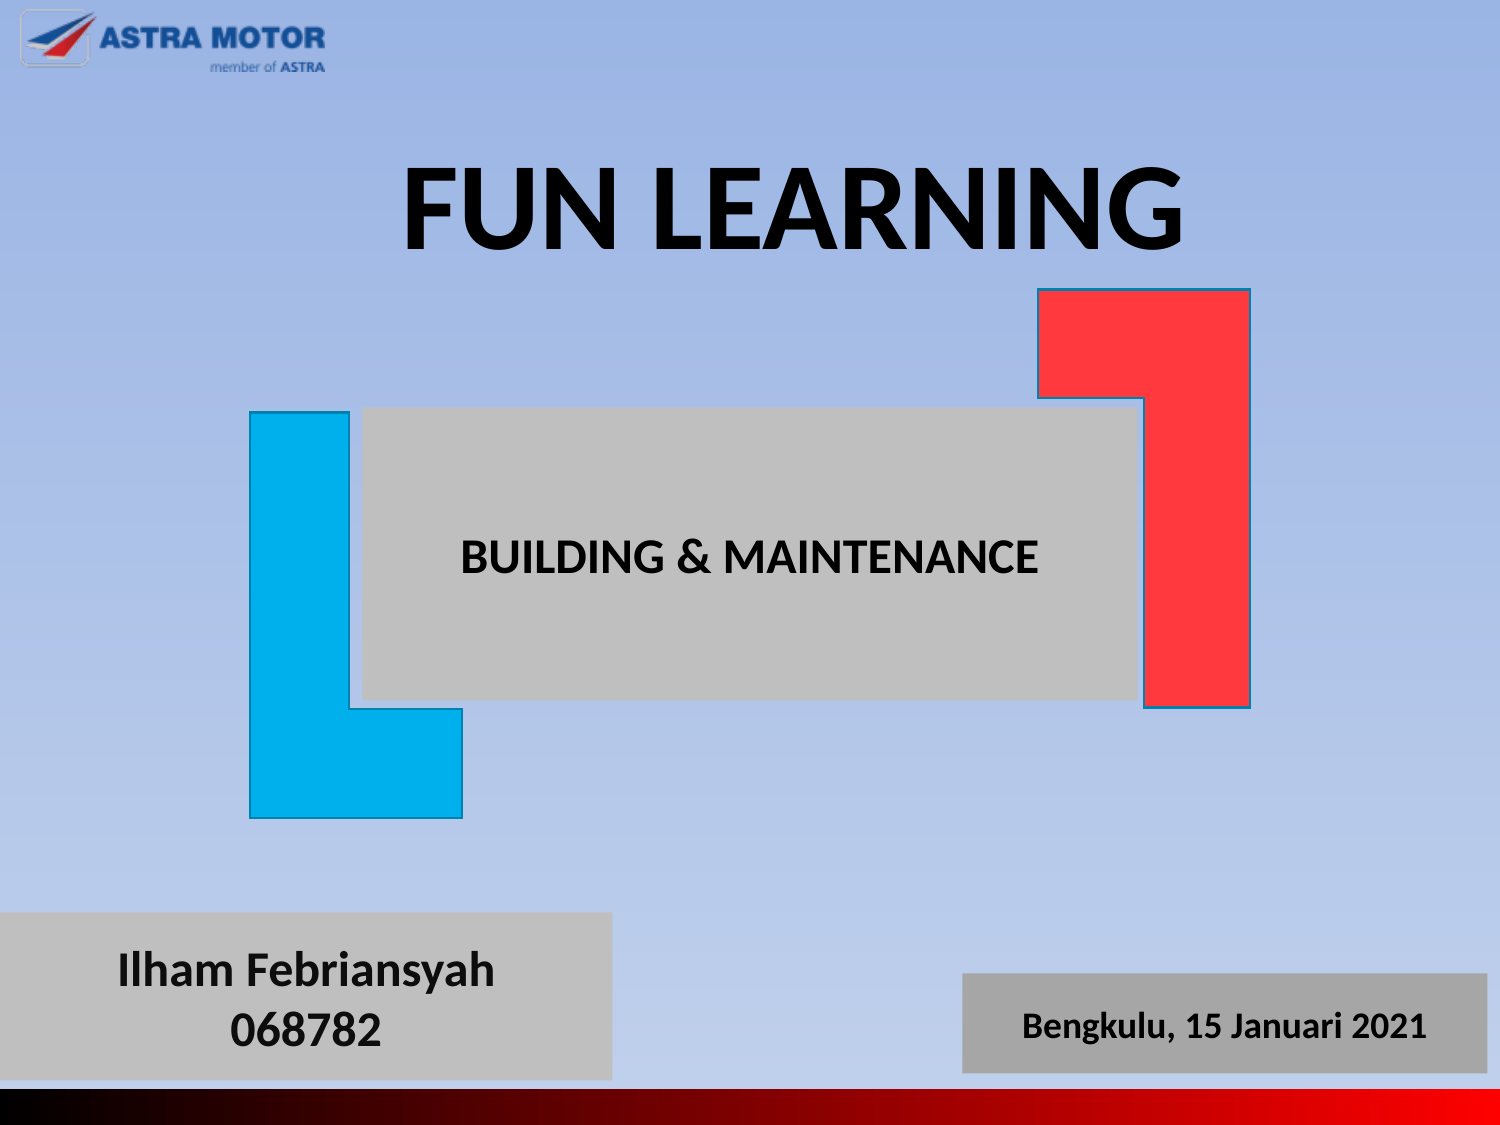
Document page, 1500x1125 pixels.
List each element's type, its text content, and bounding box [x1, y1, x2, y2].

text_box Bengkulu, 15 Januari 2021 [962, 973, 1488, 1074]
text_box Ilham Febriansyah 068782 [0, 910, 614, 1082]
picture [20, 9, 326, 73]
text_box FUN LEARNING [212, 149, 1375, 250]
text_box BUILDING & MAINTENANCE [360, 405, 1139, 702]
text_box [249, 412, 463, 818]
text_box [0, 1089, 1500, 1125]
text_box [1037, 289, 1251, 708]
